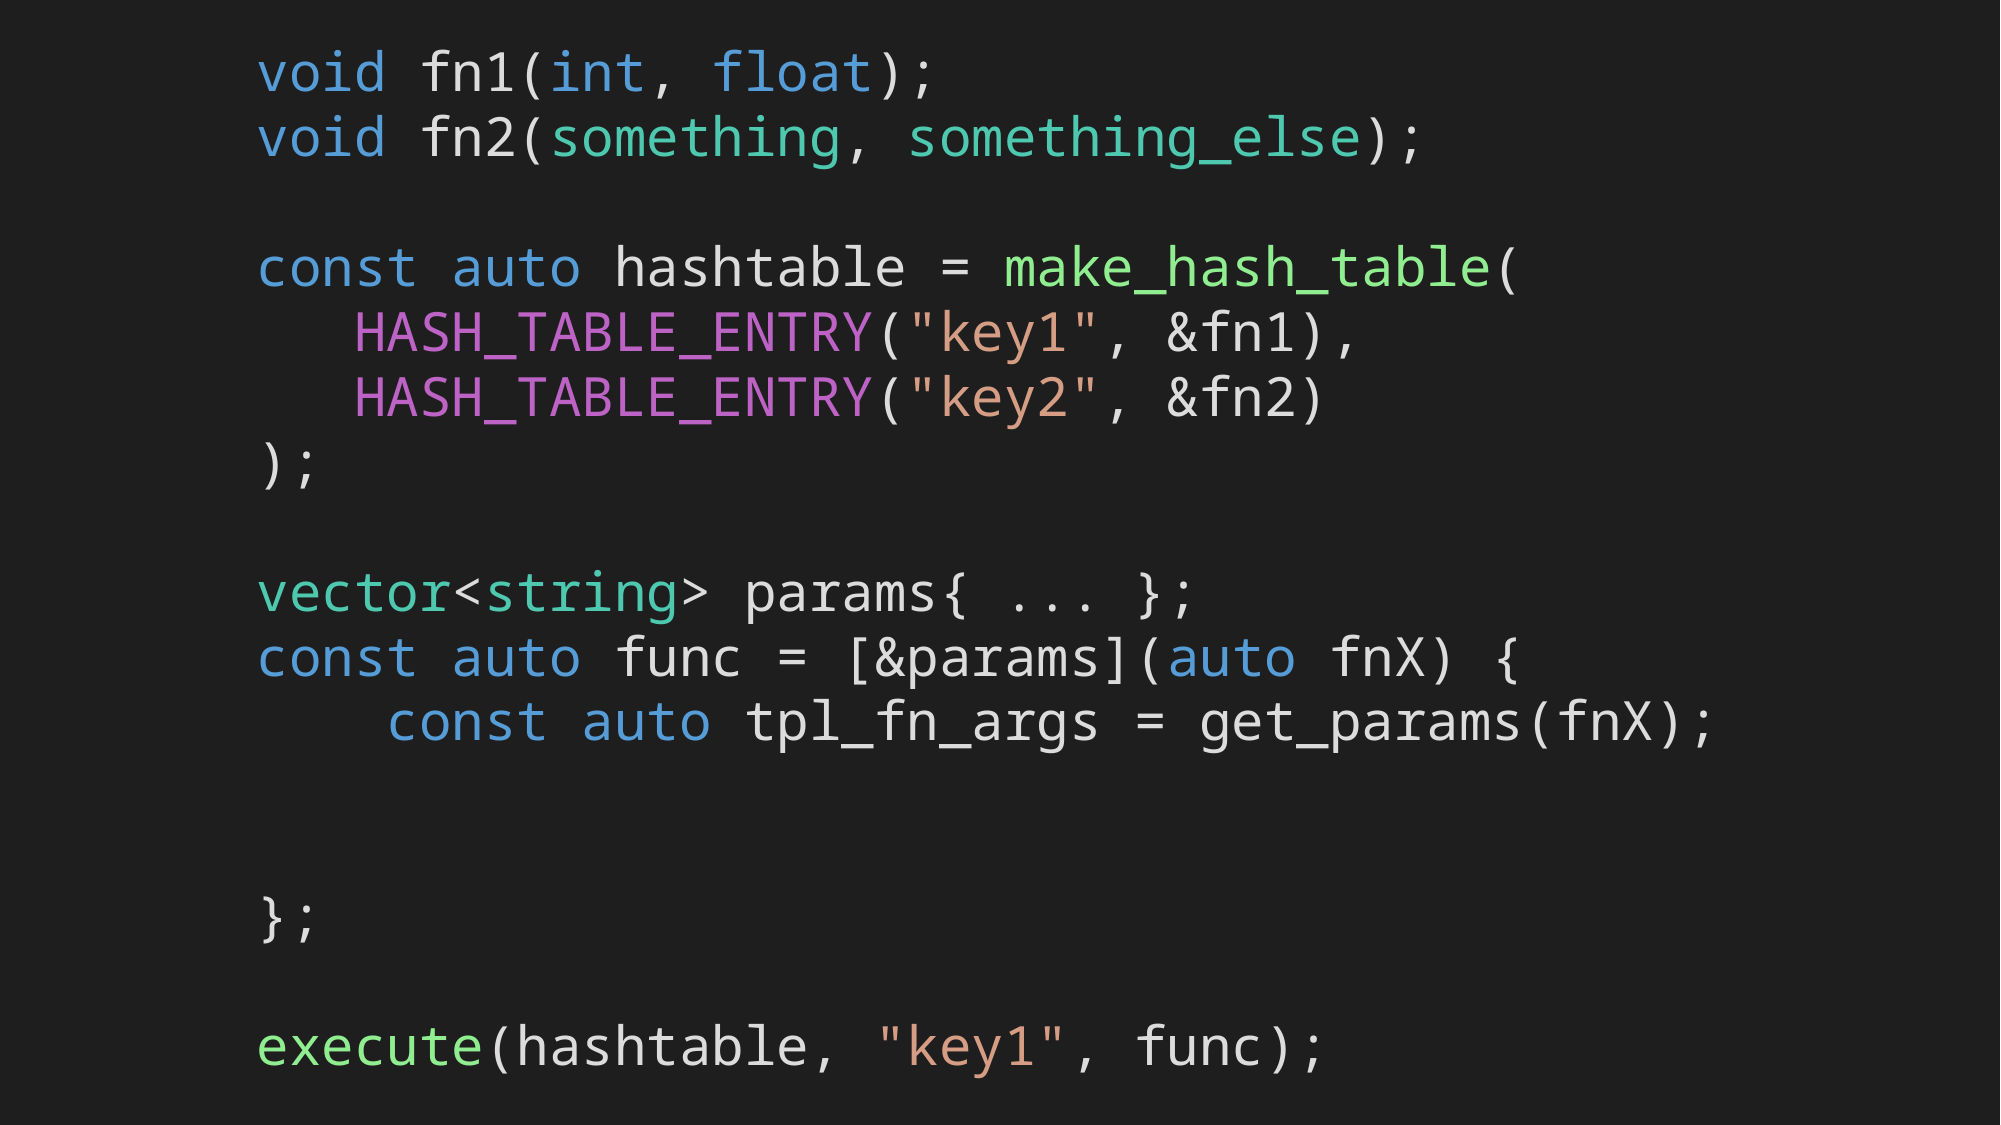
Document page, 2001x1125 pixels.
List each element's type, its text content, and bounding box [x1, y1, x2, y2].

text_box void fn1(int, float); void fn2(something, something_else); const auto hashtable = make_hash_table( HASH_TABLE_ENTRY("key1", &fn1), HASH_TABLE_ENTRY("key2", &fn2) ); vector<string> params{ ... }; const auto func = [&params](auto fnX) { const auto tpl_fn_args = get_params(fnX); }; execute(hashtable, "key1", func); [242, 29, 1758, 1084]
